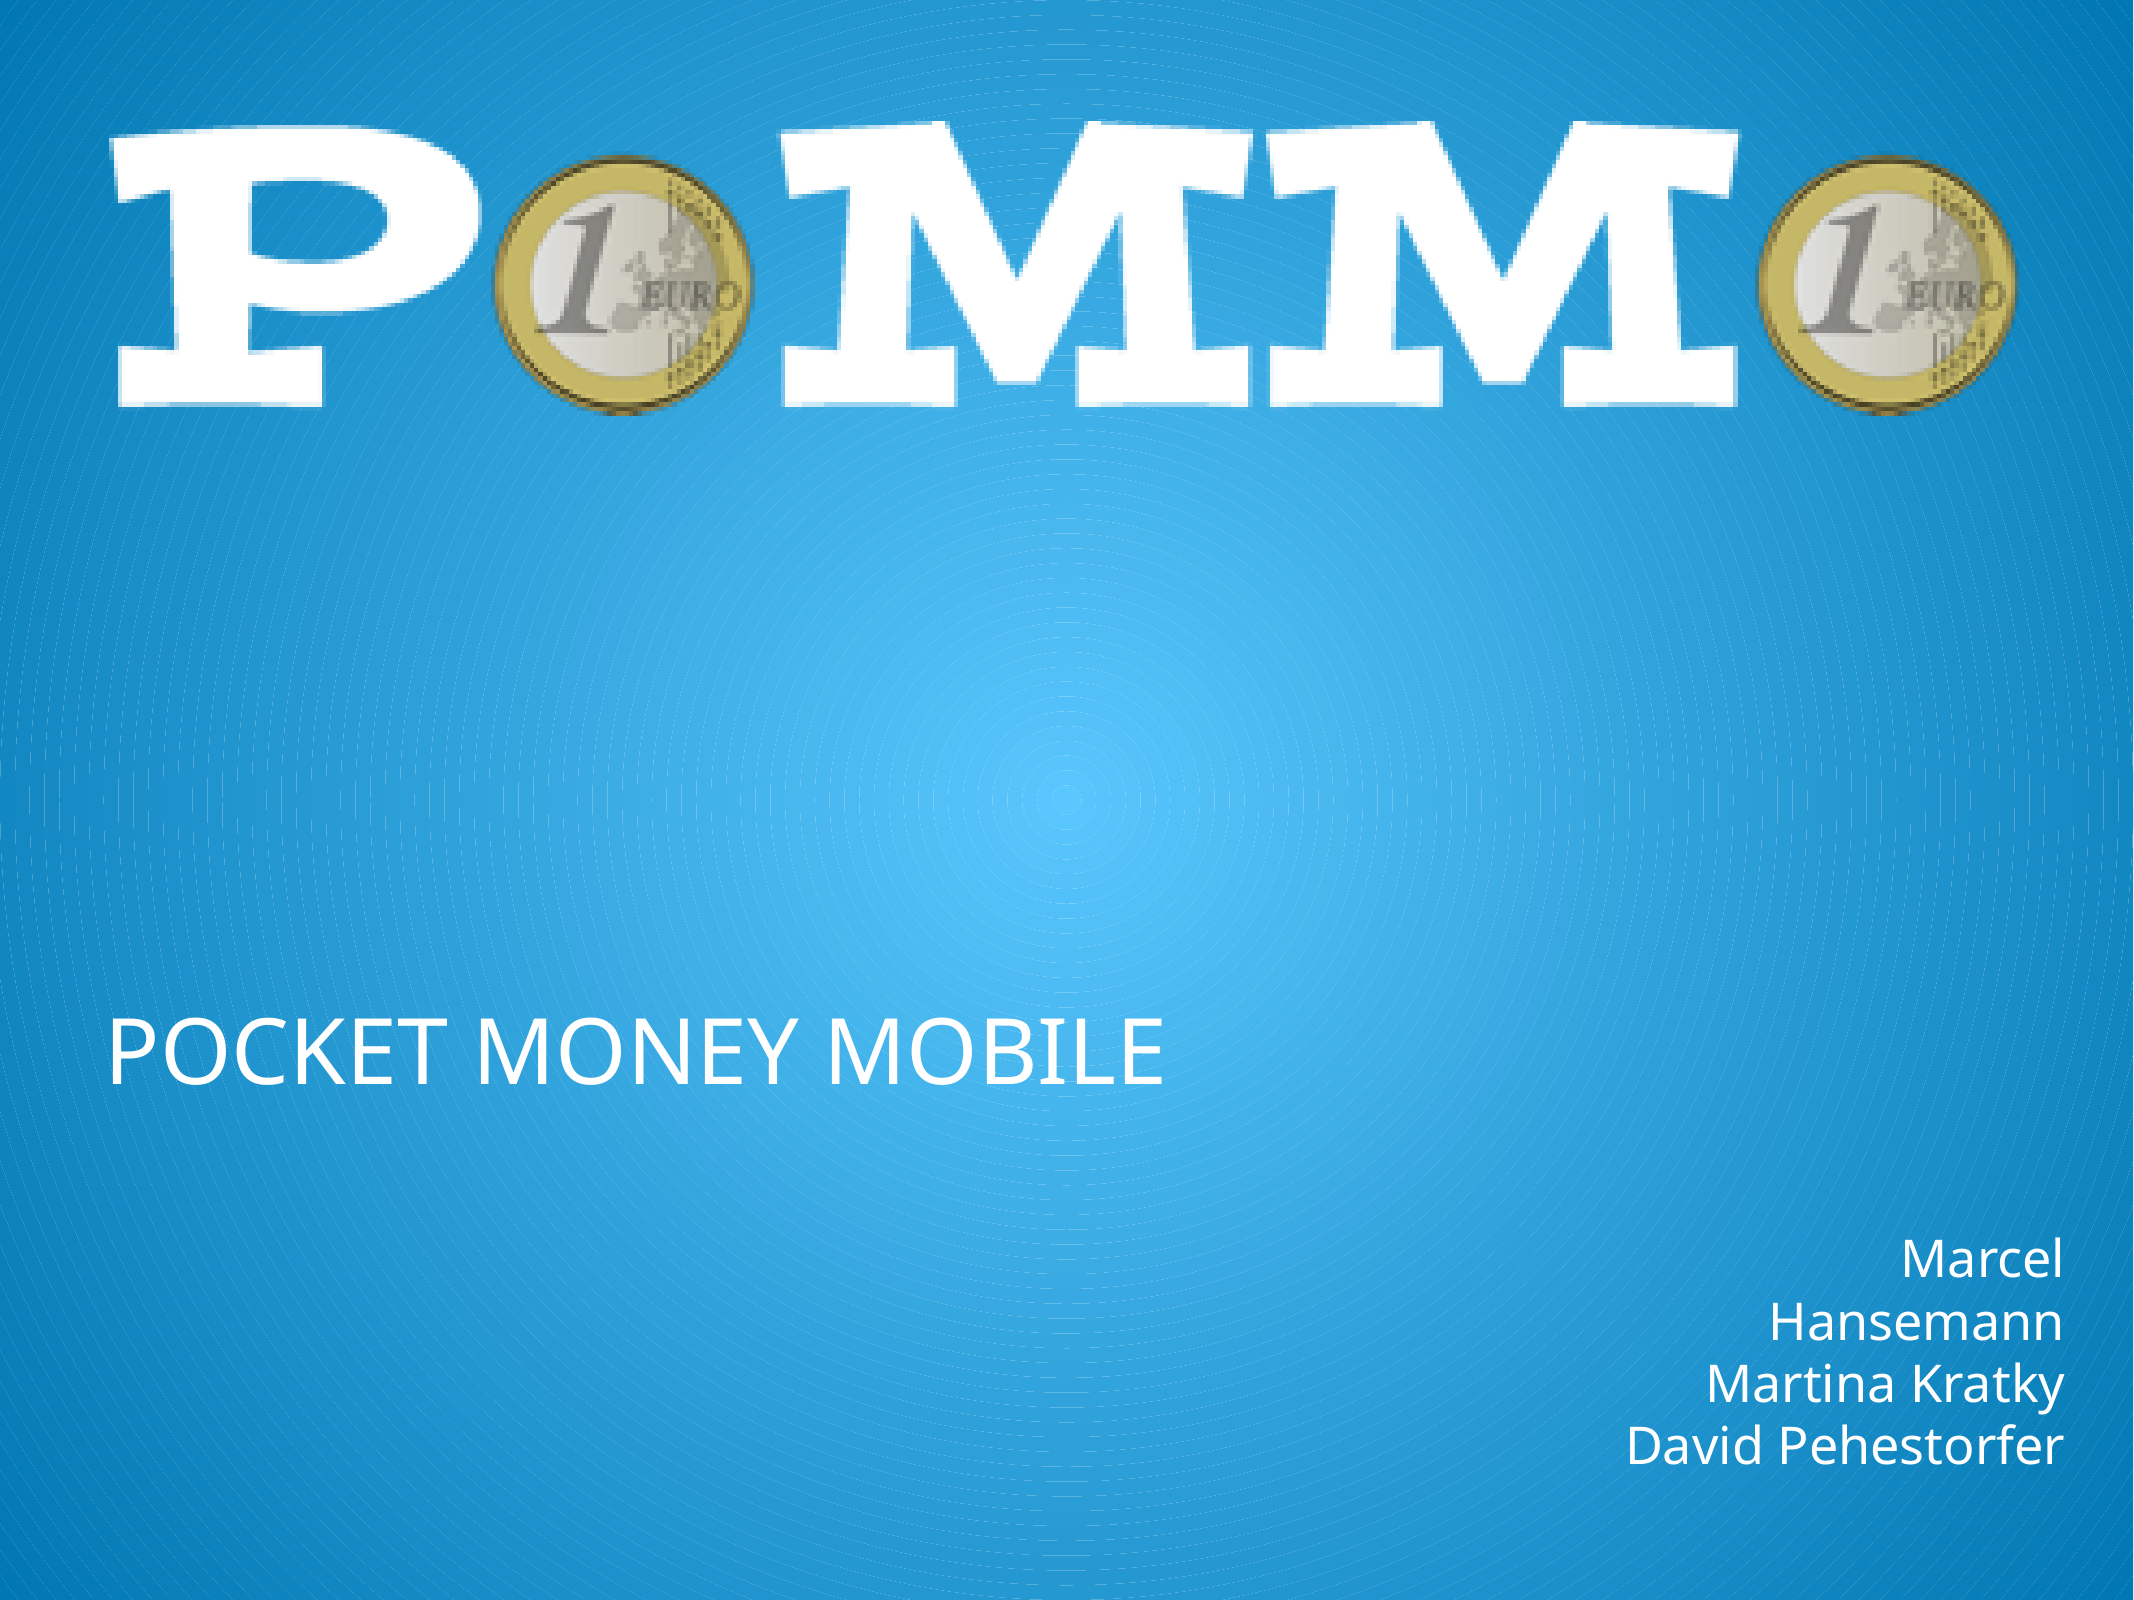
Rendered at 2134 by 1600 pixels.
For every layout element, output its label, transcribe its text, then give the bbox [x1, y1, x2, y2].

picture [210, 114, 229, 118]
picture [1904, 114, 1923, 118]
picture [76, 325, 80, 364]
picture [2069, 360, 2073, 401]
text_box Marcel Hansemann Martina Kratky David Pehestorfer [1607, 1217, 2074, 1484]
title Pocket Money Mobile [83, 852, 2050, 1187]
picture [83, 121, 2051, 417]
